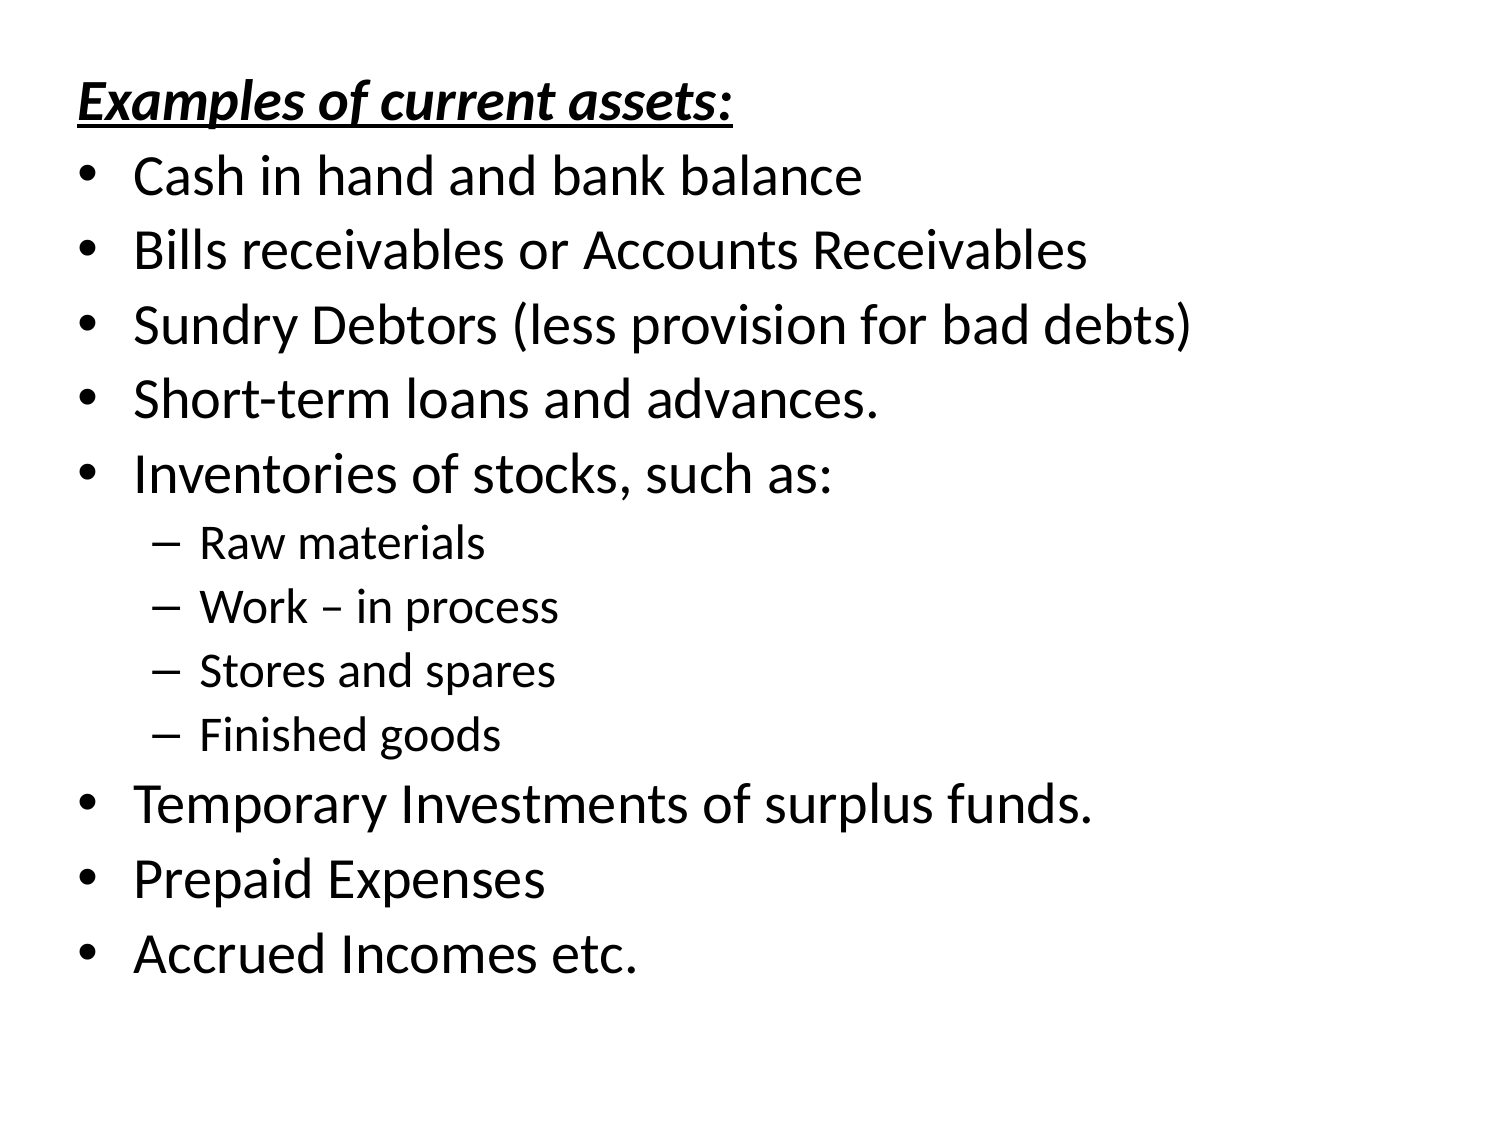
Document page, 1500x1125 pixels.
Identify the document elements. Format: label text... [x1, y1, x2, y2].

list Examples of current assets: Cash in hand and bank balance Bills receivables or Accounts Receivables Sundry Debtors (less provision for bad debts) Short-term loans and advances. Inventories of stocks, such as: Raw materials Work – in process Stores and spares Finished goods Temporary Investments of surplus funds. Prepaid Expenses Accrued Incomes etc. [62, 62, 1413, 1075]
